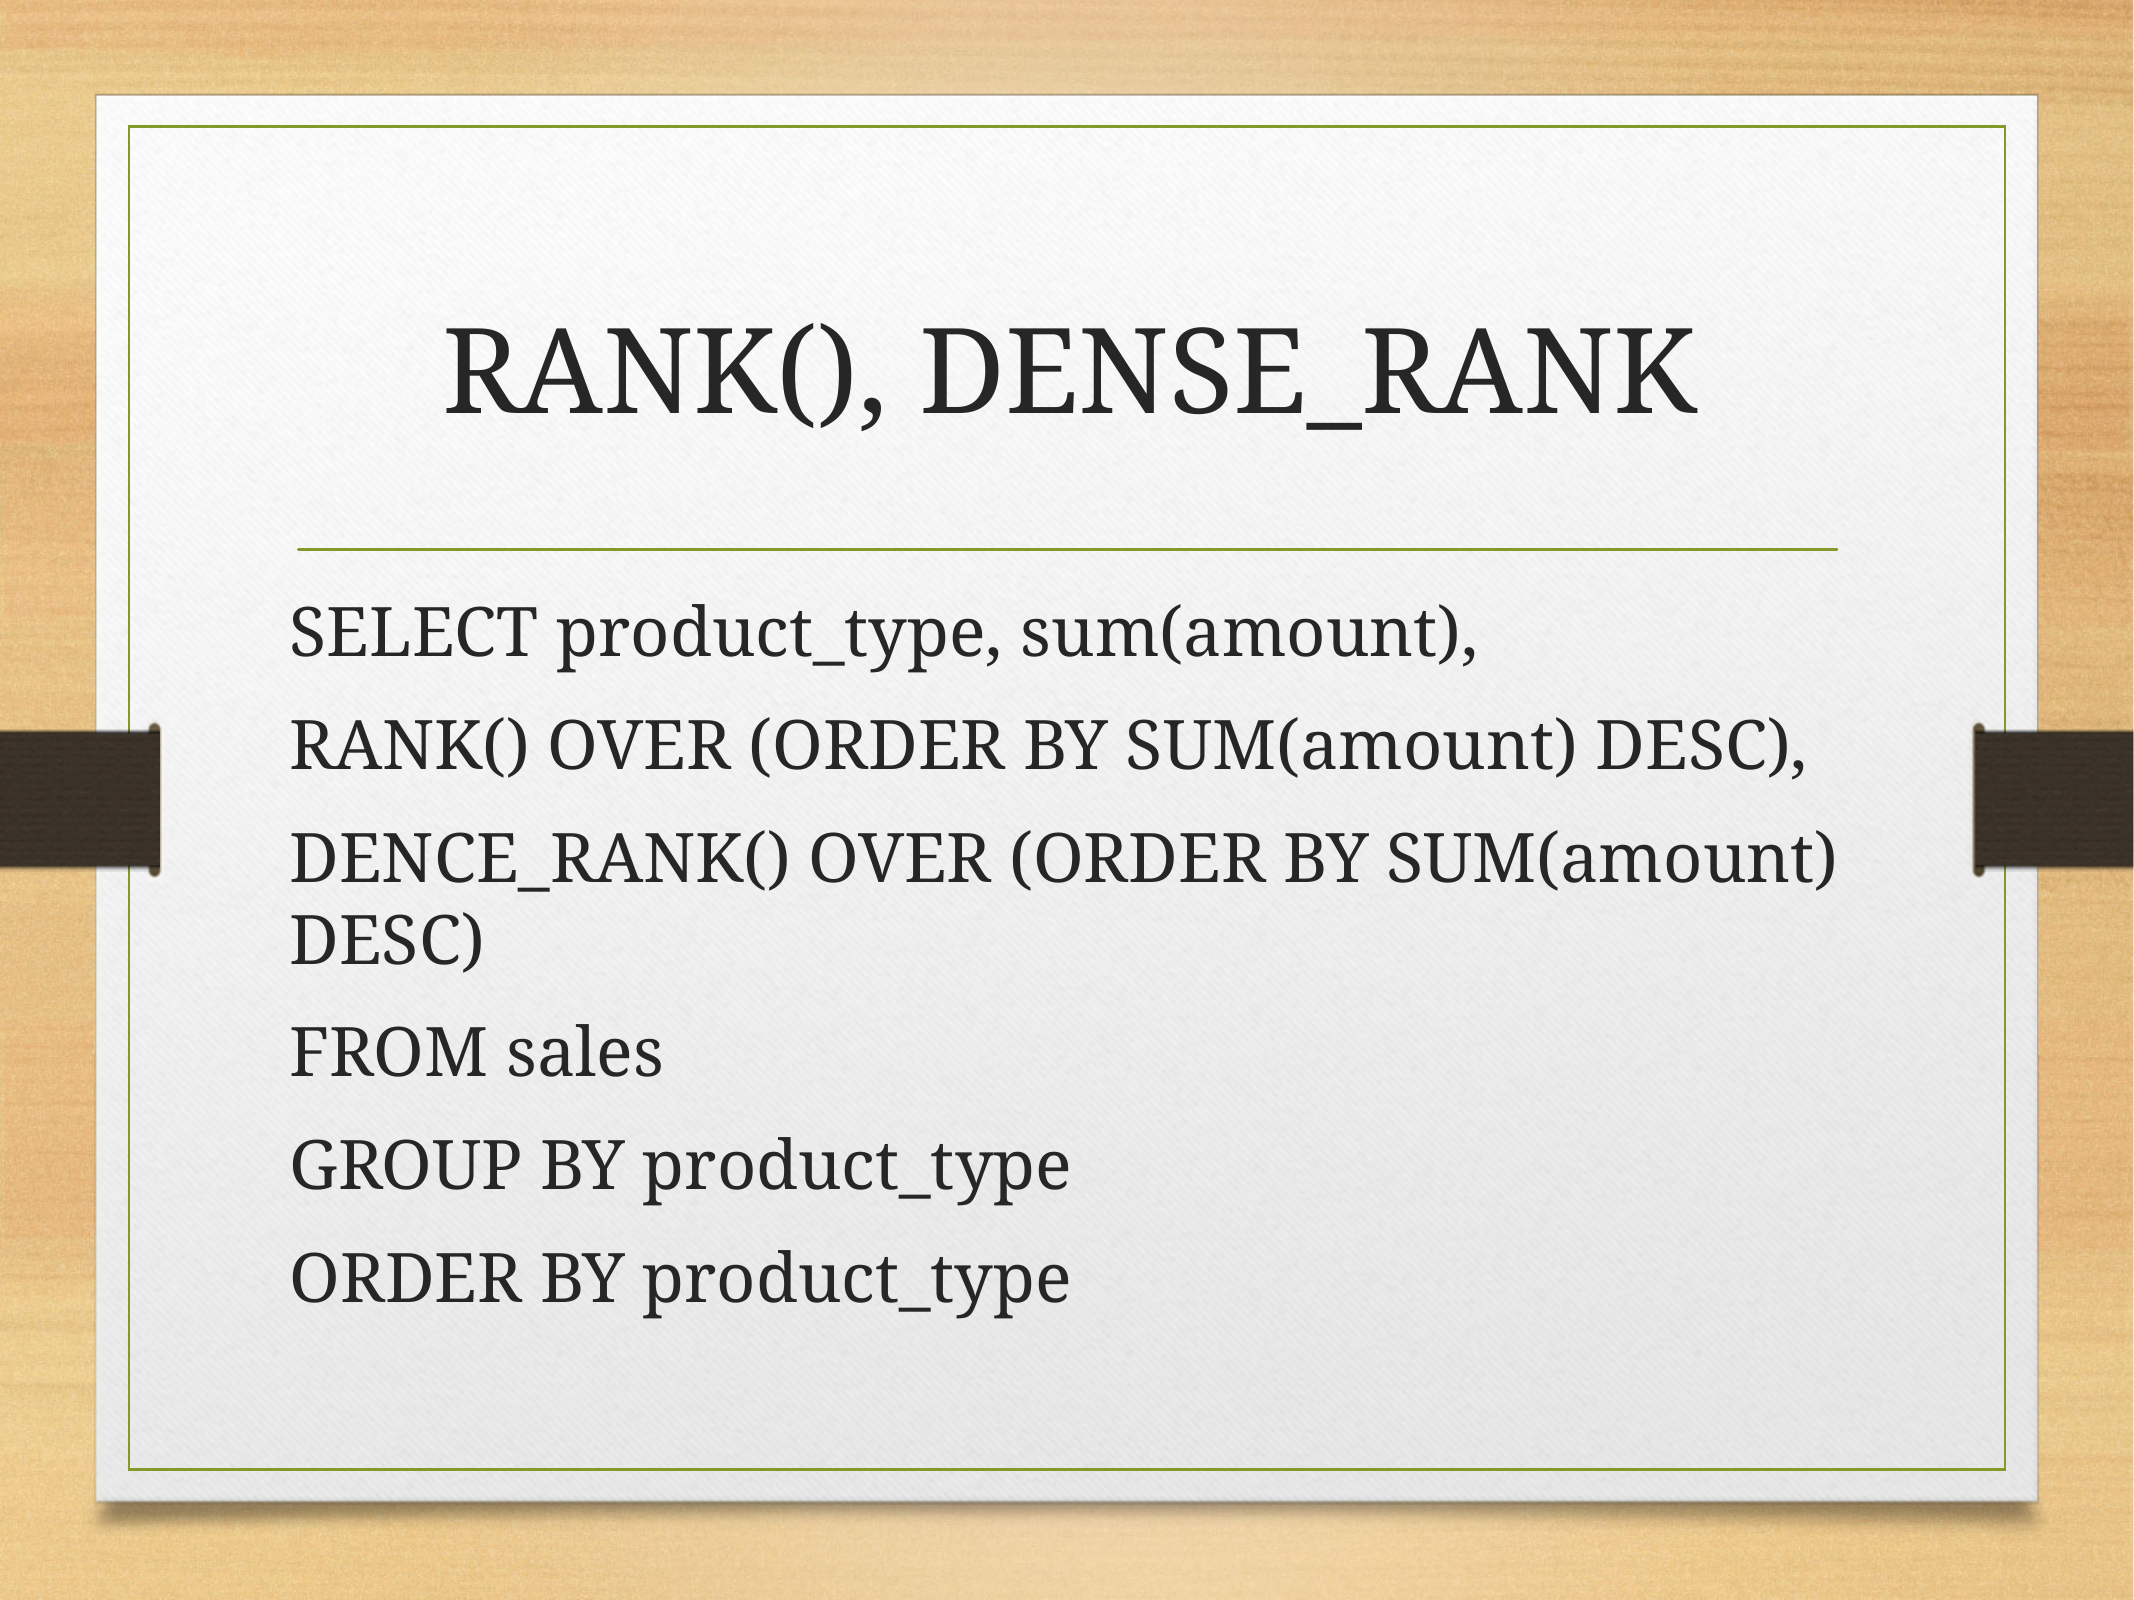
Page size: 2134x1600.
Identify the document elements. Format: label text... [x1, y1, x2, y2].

list SELECT product_type, sum(amount), RANK() OVER (ORDER BY SUM(amount) DESC), DENCE_RANK() OVER (ORDER BY SUM(amount) DESC) FROM sales GROUP BY product_type ORDER BY product_type [274, 580, 1861, 1385]
title RANK(), DENSE_RANK [276, 213, 1863, 518]
picture [0, 0, 2134, 1600]
